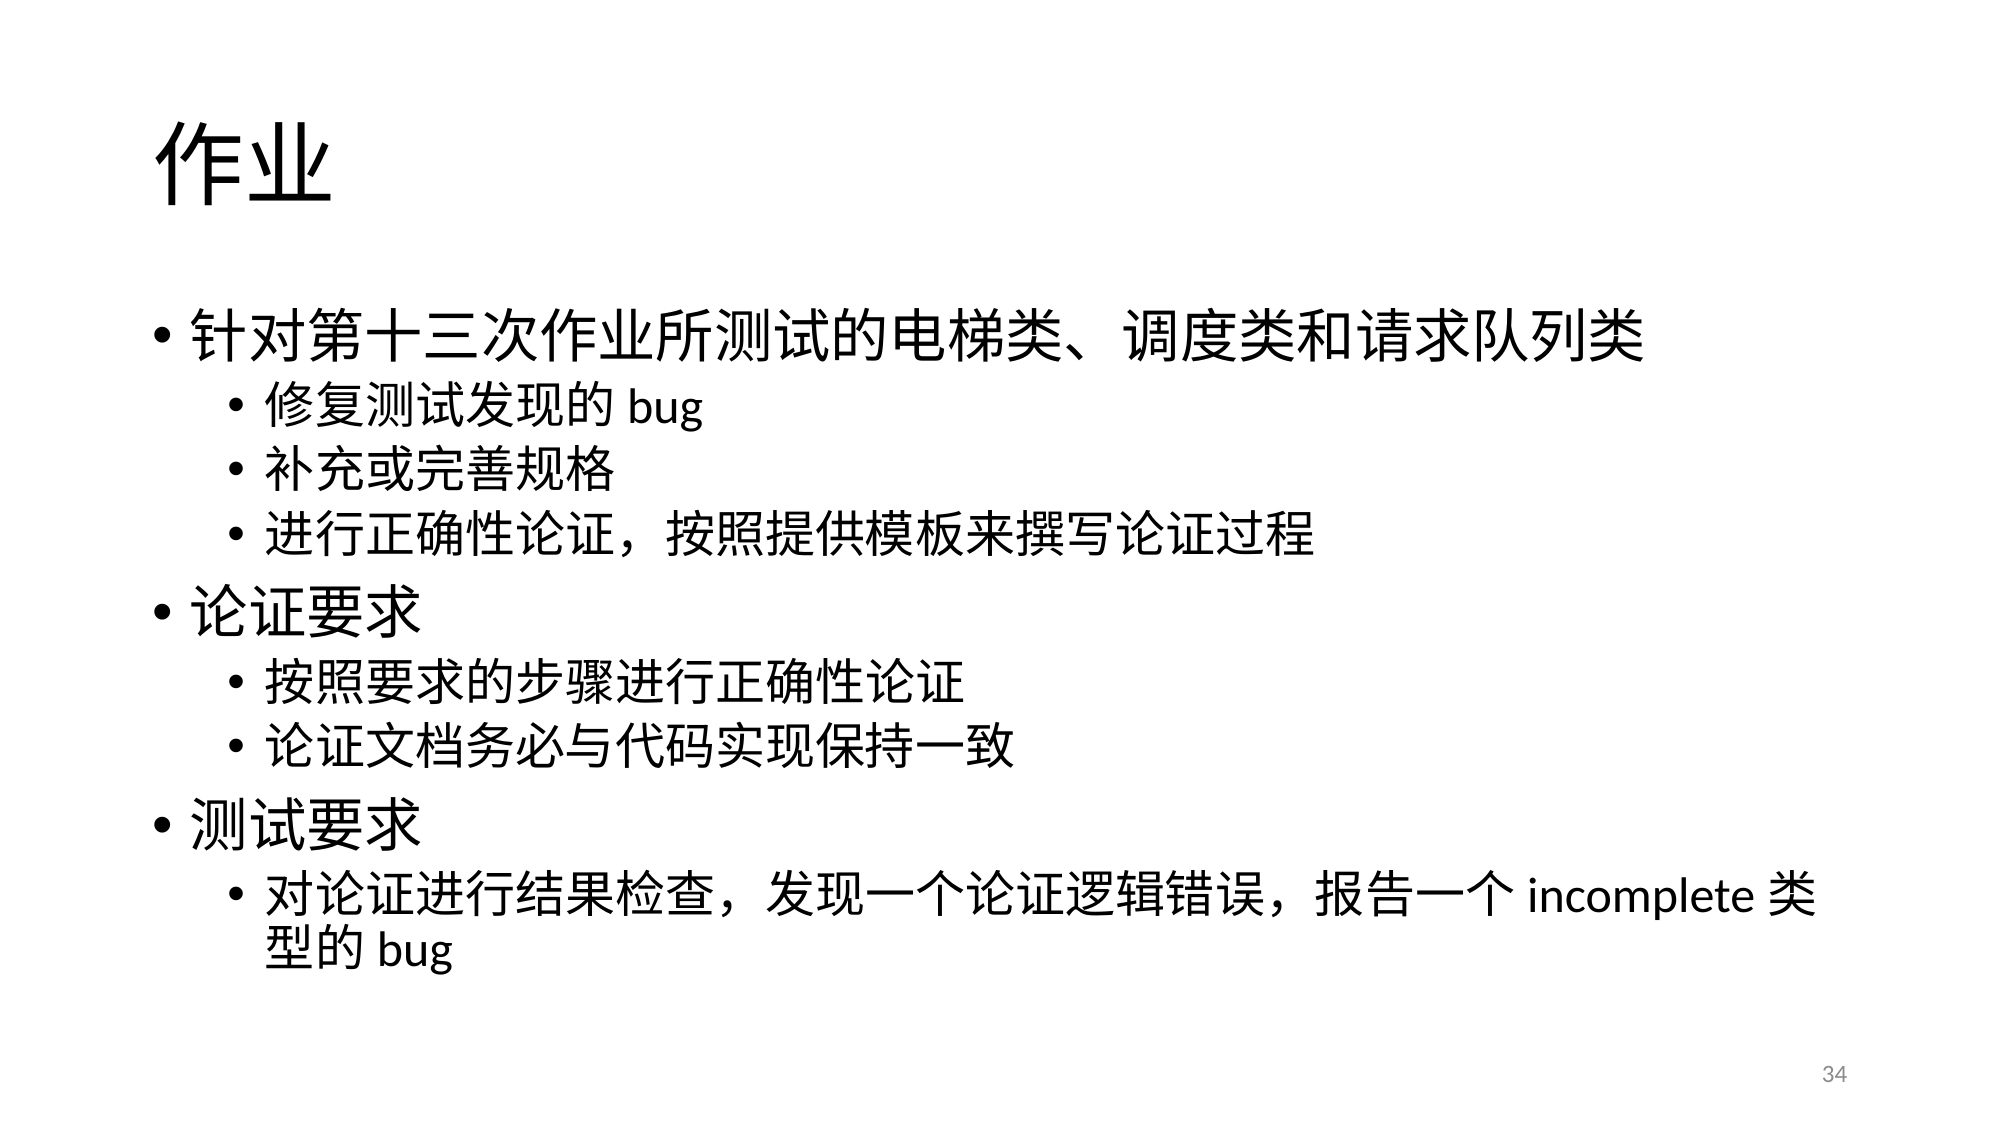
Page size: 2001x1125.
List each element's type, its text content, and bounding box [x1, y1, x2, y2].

title 作业 [137, 59, 1863, 278]
slide_number 34 [1412, 1042, 1863, 1103]
list 针对第十三次作业所测试的电梯类、调度类和请求队列类 修复测试发现的bug 补充或完善规格 进行正确性论证，按照提供模板来撰写论证过程 论证要求 按照要求的步骤进行正确性论证 论证文档务必与代码实现保持一致 测试要求 对论证进行结果检查，发现一个论证逻辑错误，报告一个incomplete类型的bug [137, 299, 1863, 1014]
